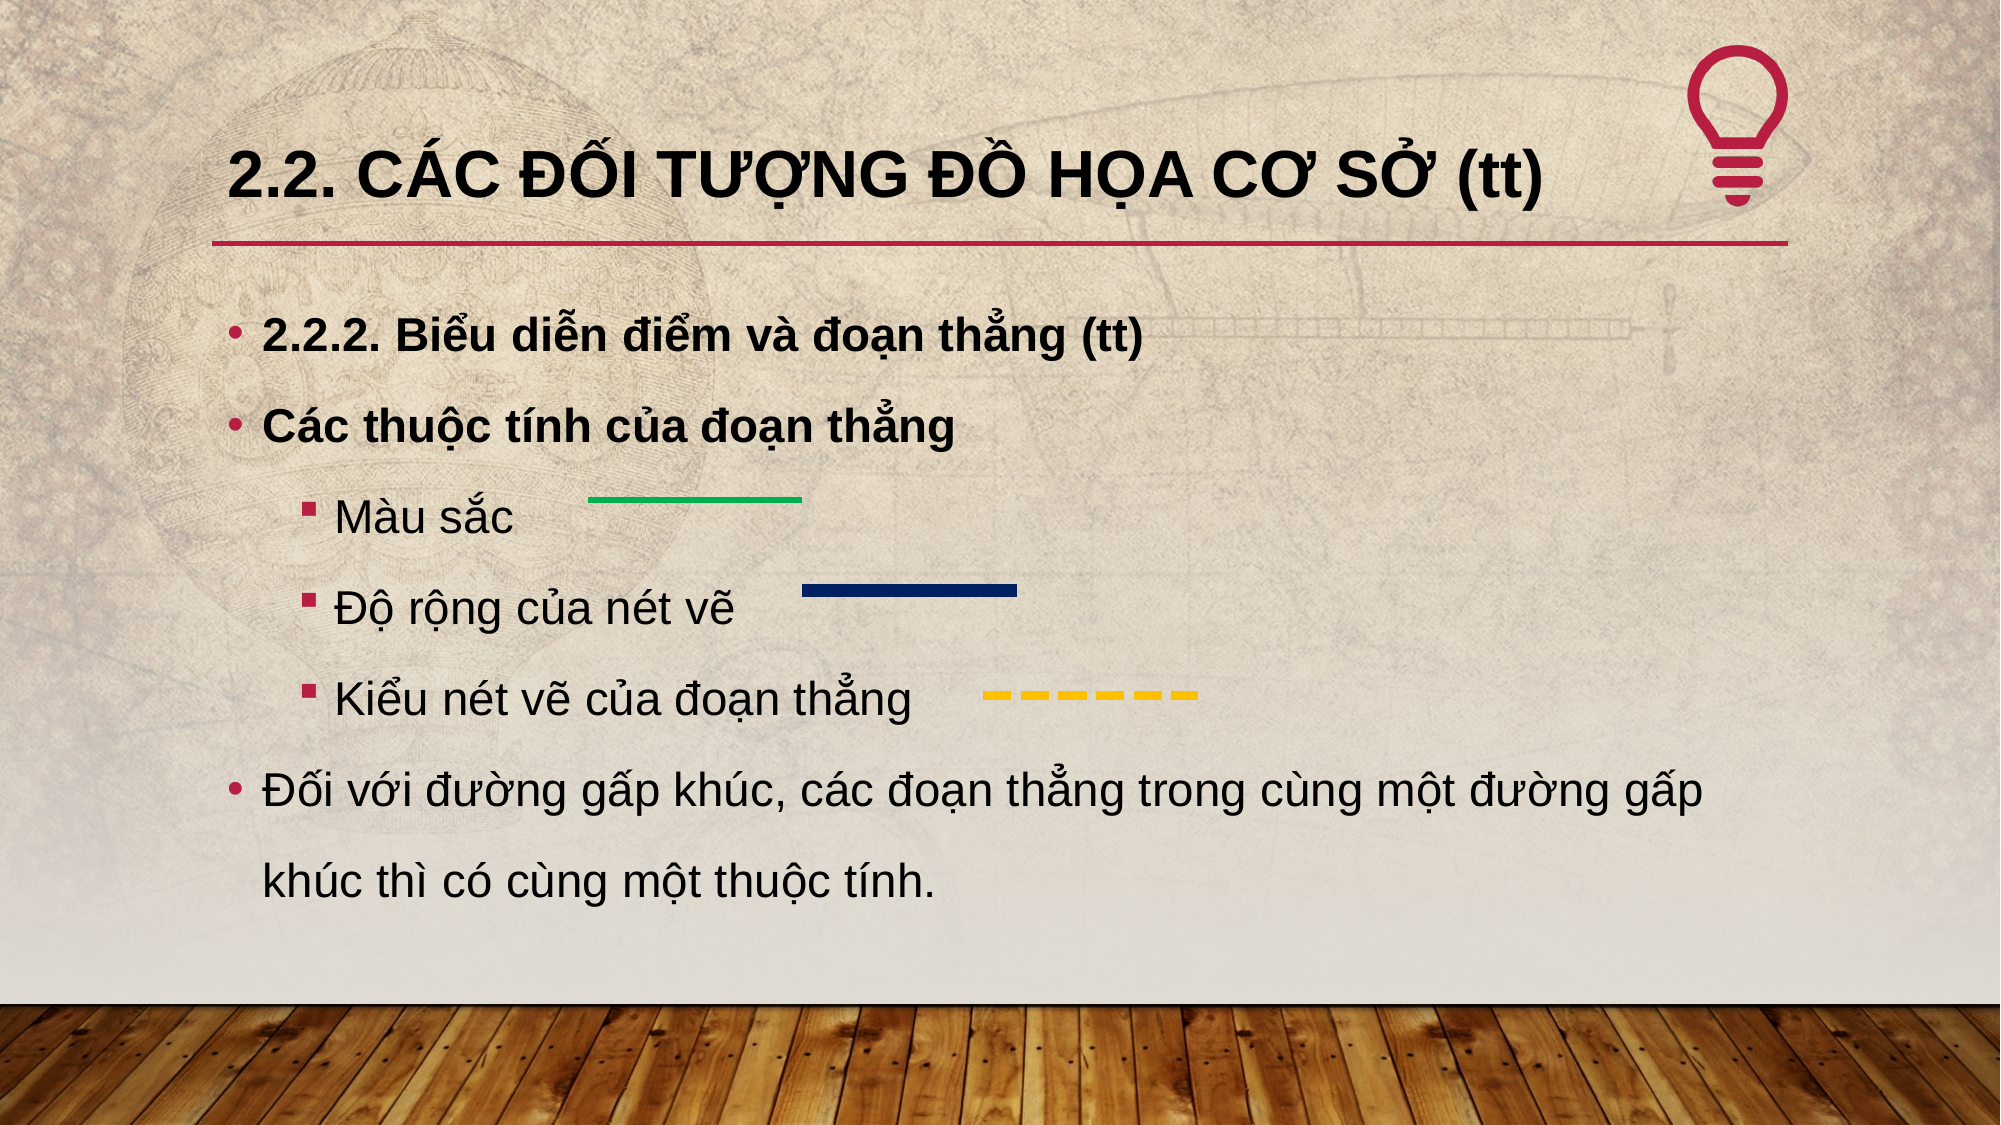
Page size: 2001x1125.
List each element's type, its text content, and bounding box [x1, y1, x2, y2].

title 2.2. Các đối tượng đồ họa cơ sở (tt) [212, 131, 1788, 262]
picture [1644, 33, 1830, 219]
list 2.2.2. Biểu diễn điểm và đoạn thẳng (tt) Các thuộc tính của đoạn thẳng Màu sắc Độ rộng của nét vẽ Kiểu nét vẽ của đoạn thẳng Đối với đường gấp khúc, các đoạn thẳng trong cùng một đường gấp khúc thì có cùng một thuộc tính. [212, 262, 1788, 922]
picture [0, 1004, 2000, 1125]
